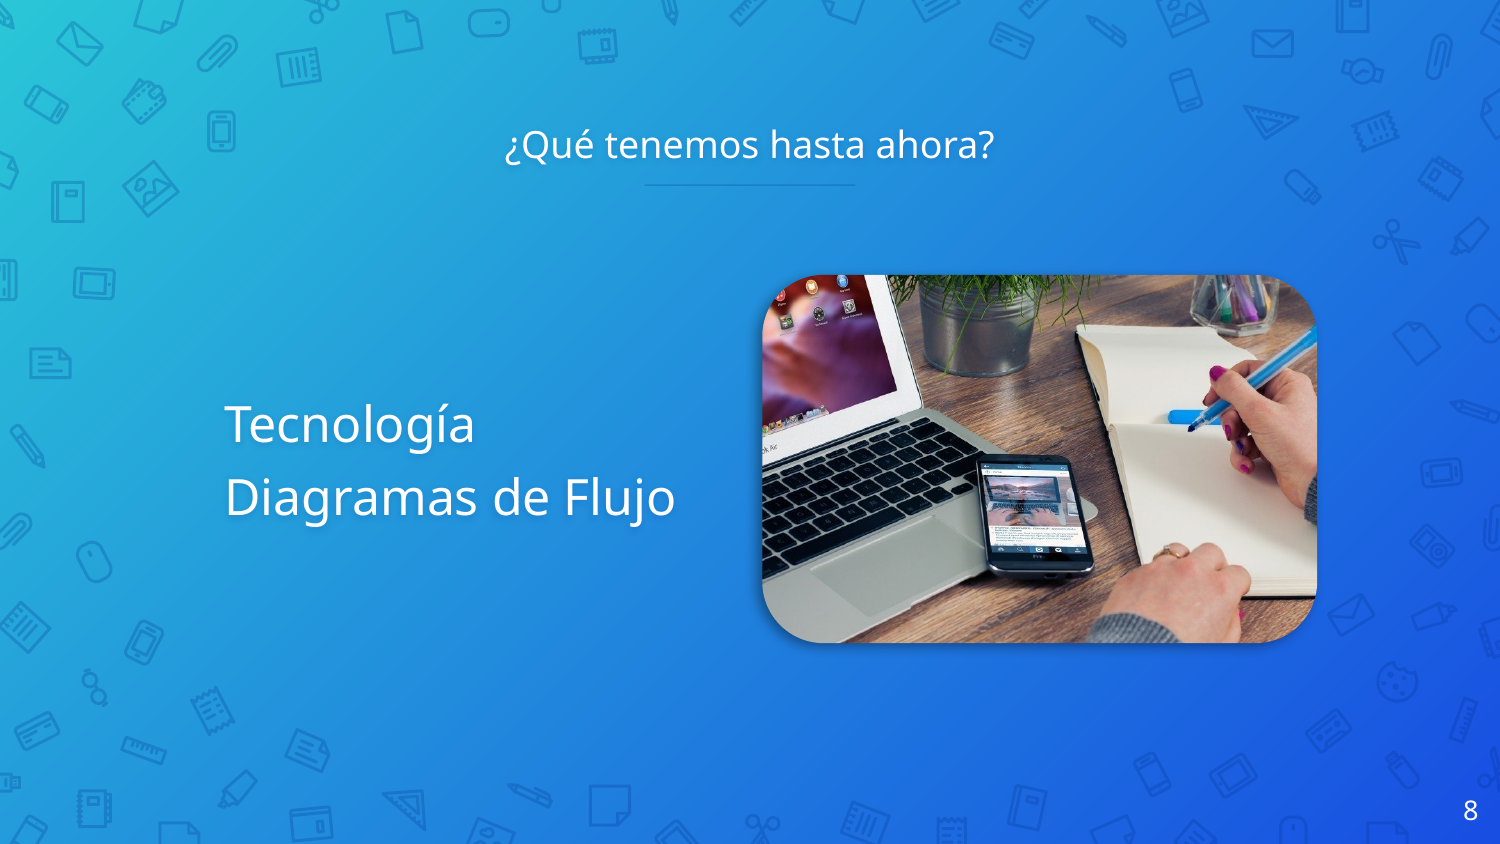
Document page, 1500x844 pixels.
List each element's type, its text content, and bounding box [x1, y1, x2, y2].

picture [762, 274, 1318, 644]
title ¿Qué tenemos hasta ahora? [182, 58, 1318, 182]
list Tecnología Diagramas de Flujo [209, 232, 757, 686]
slide_number 8 [1403, 779, 1494, 844]
